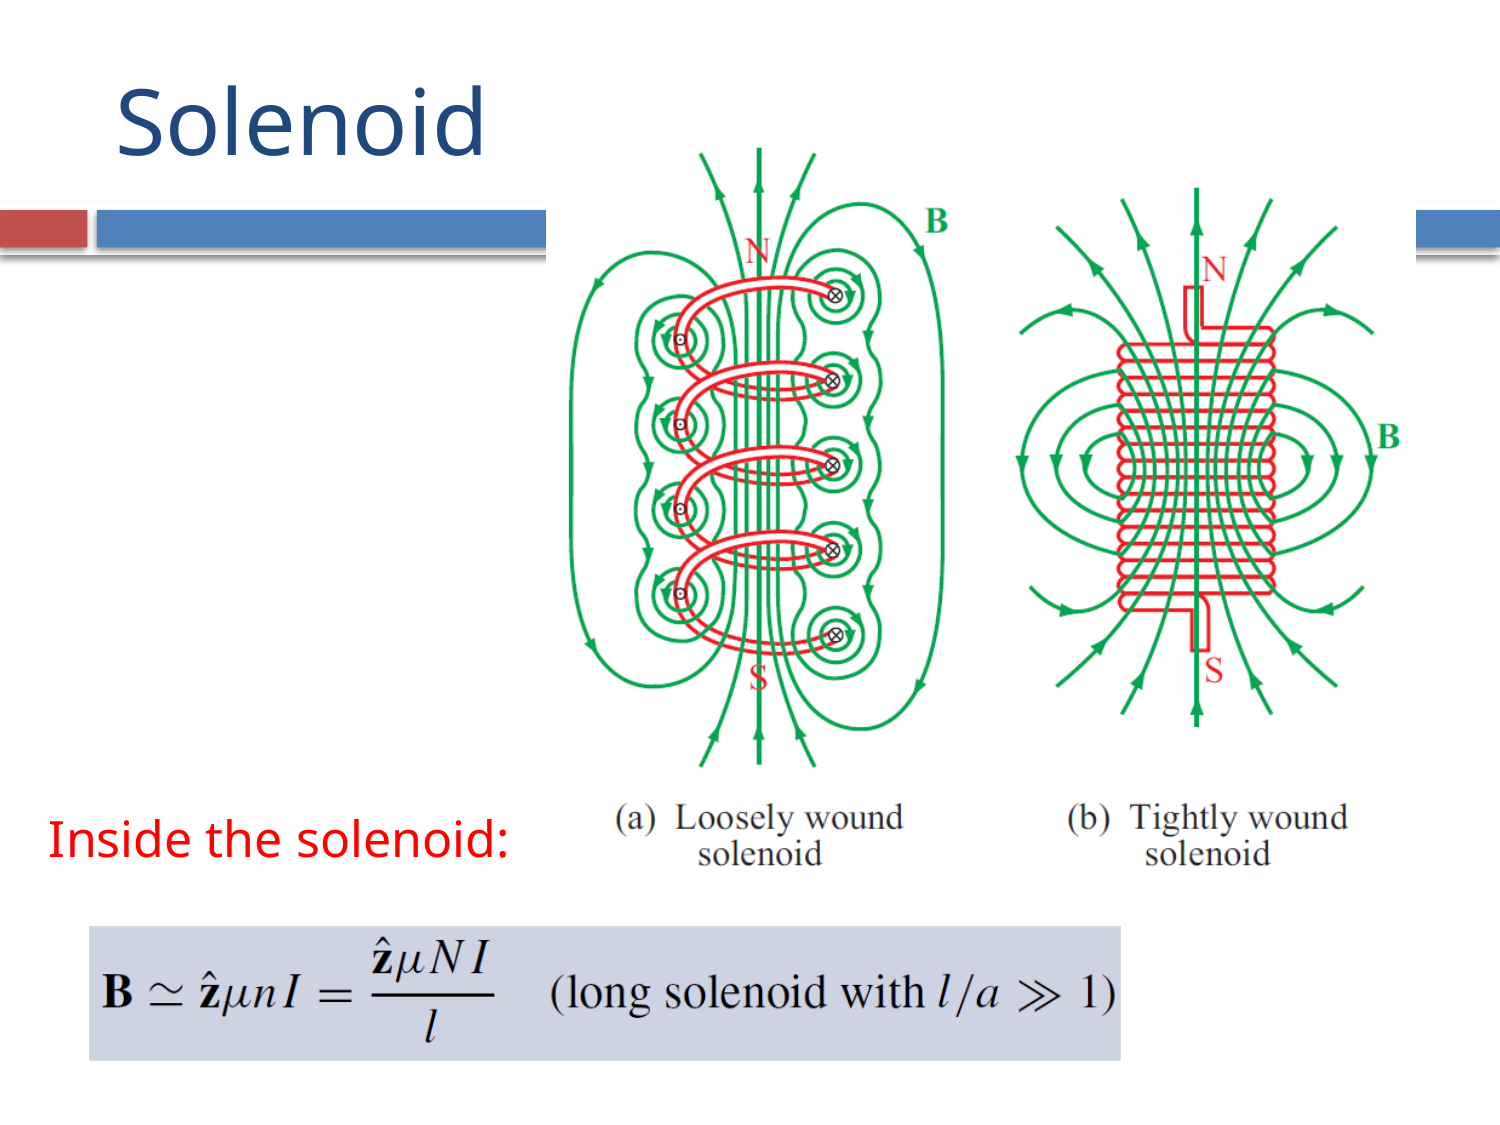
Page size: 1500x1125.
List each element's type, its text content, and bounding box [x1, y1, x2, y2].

picture [87, 924, 1124, 1063]
title Solenoid [100, 37, 1438, 200]
text_box Inside the solenoid: [34, 799, 525, 875]
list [546, 137, 1417, 876]
